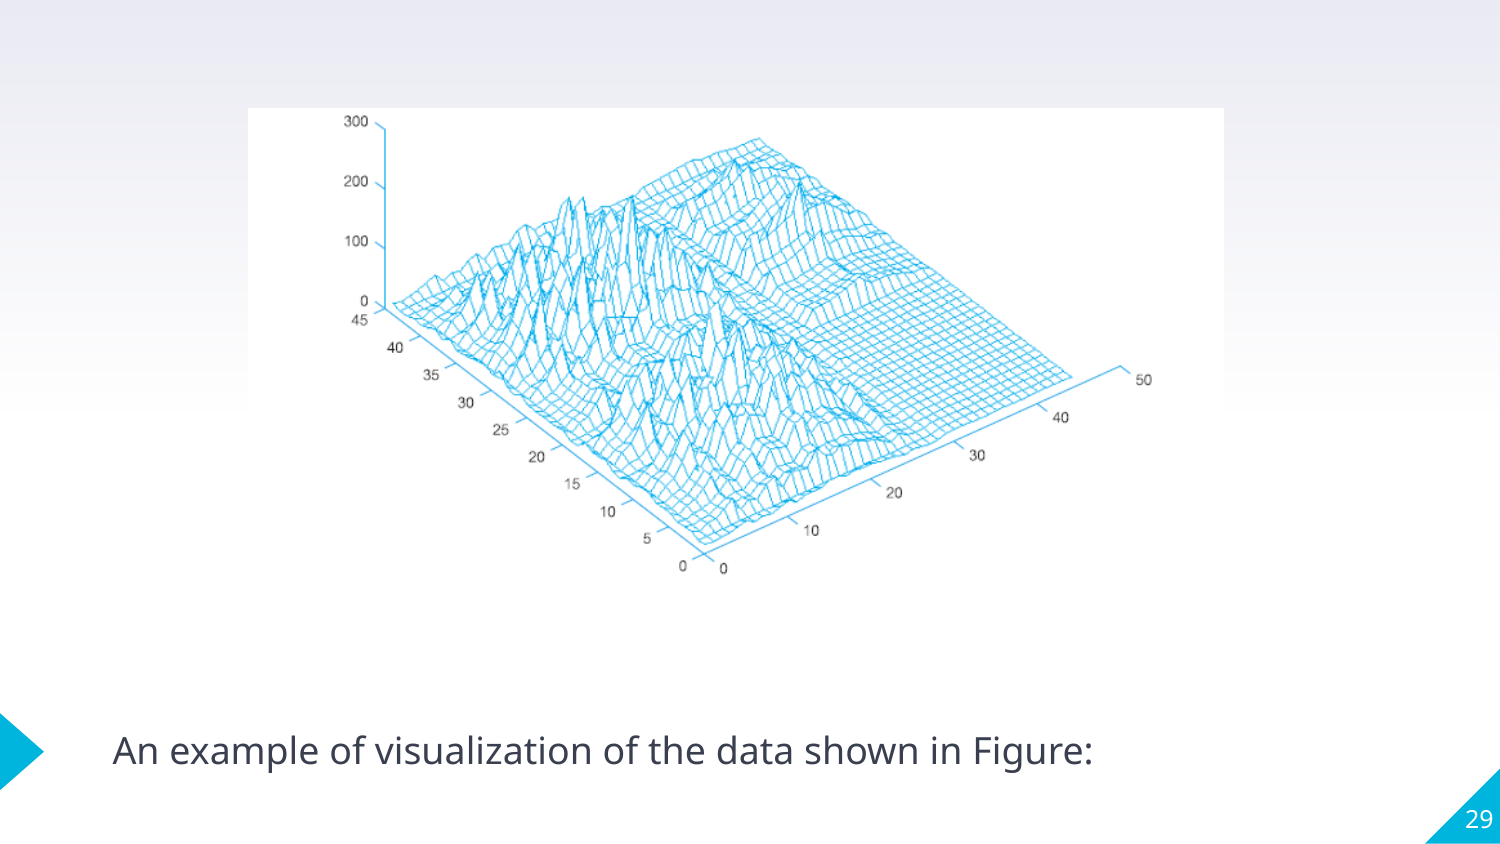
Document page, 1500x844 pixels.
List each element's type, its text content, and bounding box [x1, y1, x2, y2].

slide_number 29 [1418, 760, 1494, 838]
list An example of visualization of the data shown in Figure: [75, 722, 1425, 808]
picture [247, 108, 1224, 585]
